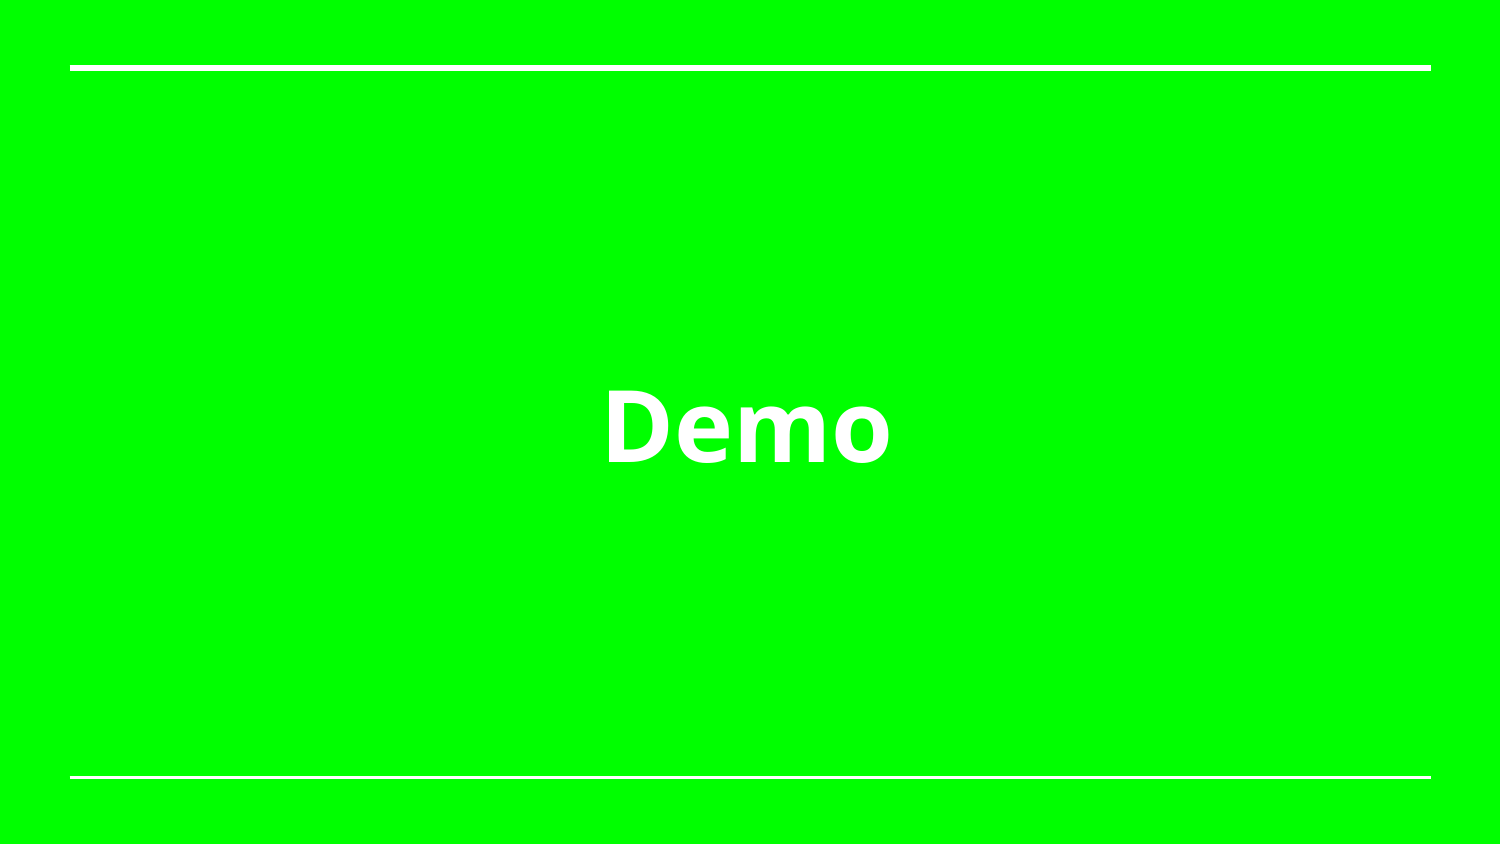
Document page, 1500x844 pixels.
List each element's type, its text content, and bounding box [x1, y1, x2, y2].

title Demo [66, 296, 1428, 550]
